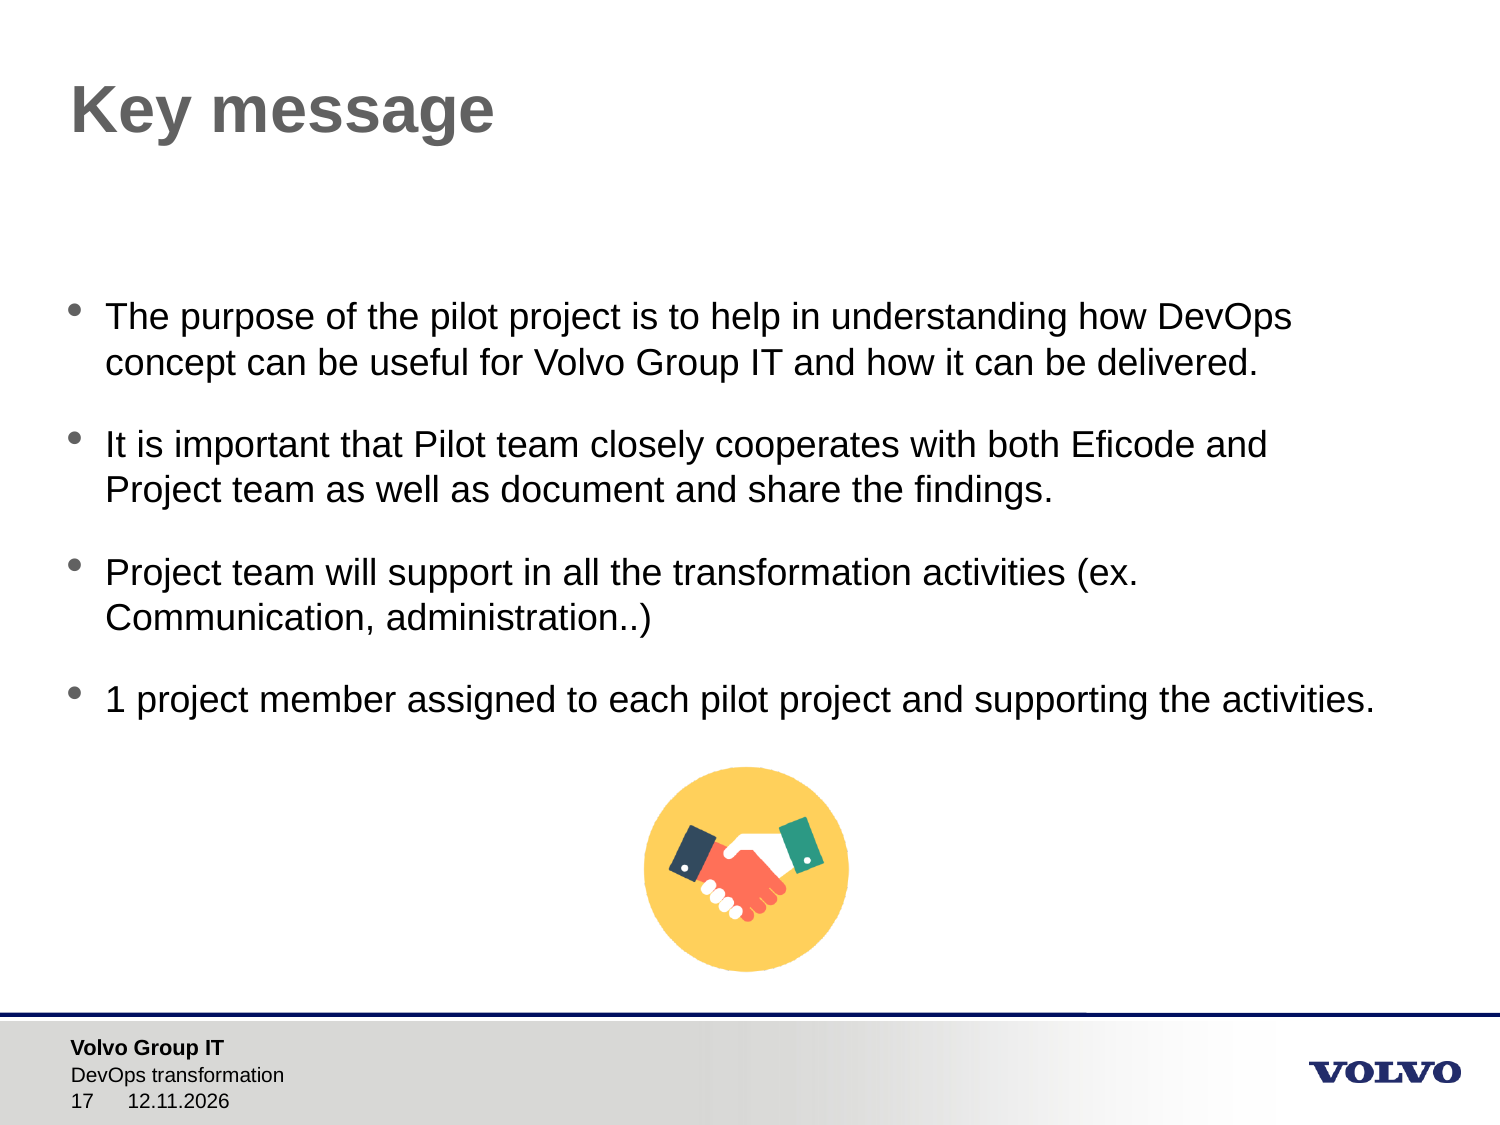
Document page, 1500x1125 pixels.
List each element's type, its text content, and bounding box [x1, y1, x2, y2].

picture [641, 764, 851, 974]
title Key message [55, 58, 1406, 246]
picture [1309, 1061, 1461, 1083]
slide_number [139, 1090, 508, 1120]
footer DevOps transformation [55, 1054, 1184, 1090]
picture [0, 1021, 1308, 1125]
slide_number 17 [55, 1085, 139, 1121]
list The purpose of the pilot project is to help in understanding how DevOps concept can be useful for Volvo Group IT and how it can be delivered. It is important that Pilot team closely cooperates with both Eficode and Project team as well as document and share the findings. Project team will support in all the transformation activities (ex. Communication, administration..) 1 project member assigned to each pilot project and supporting the activities. [53, 285, 1404, 984]
